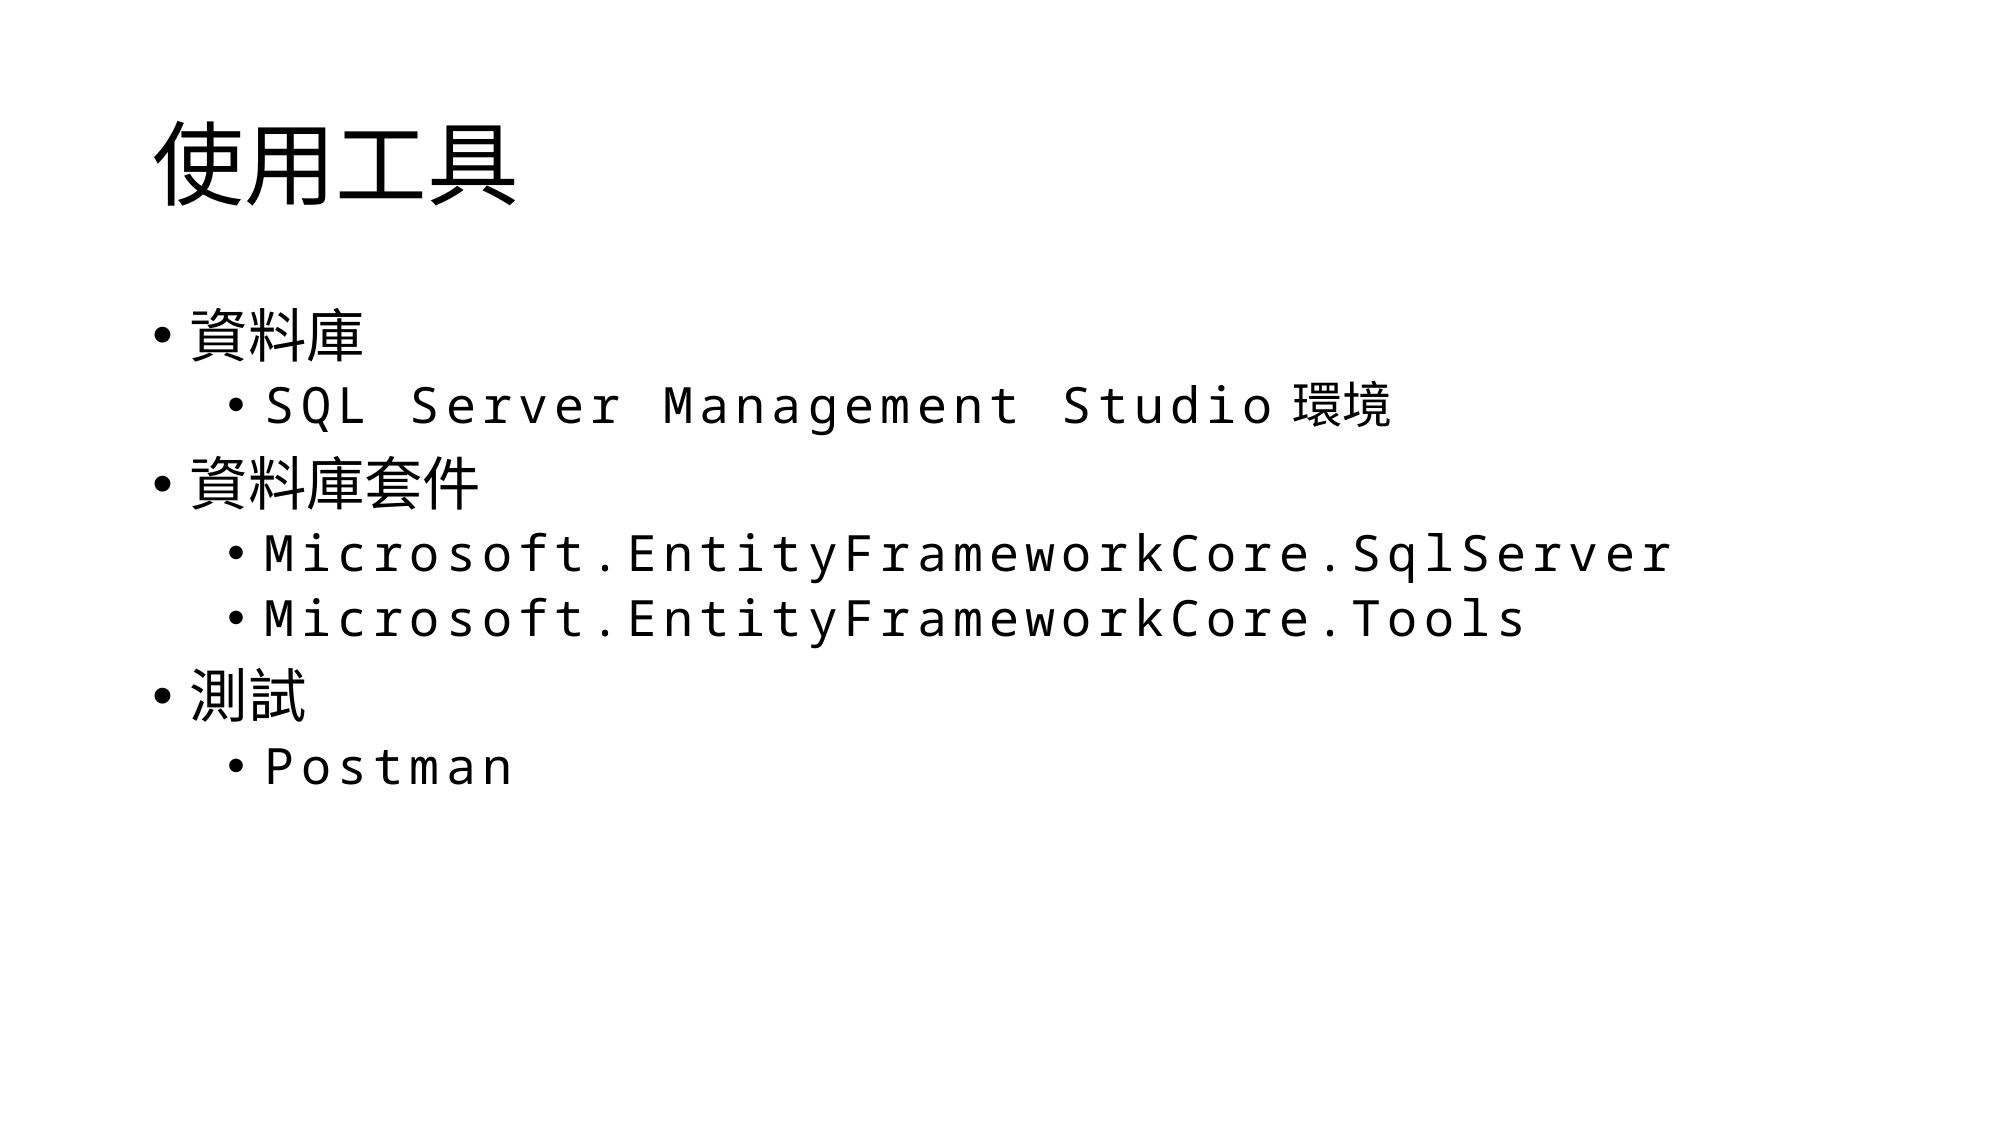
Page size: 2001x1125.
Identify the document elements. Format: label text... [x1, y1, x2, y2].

title 使用工具 [137, 59, 1863, 278]
list 資料庫 SQL Server Management Studio環境 資料庫套件 Microsoft.EntityFrameworkCore.SqlServer Microsoft.EntityFrameworkCore.Tools 測試 Postman [137, 299, 1863, 1014]
